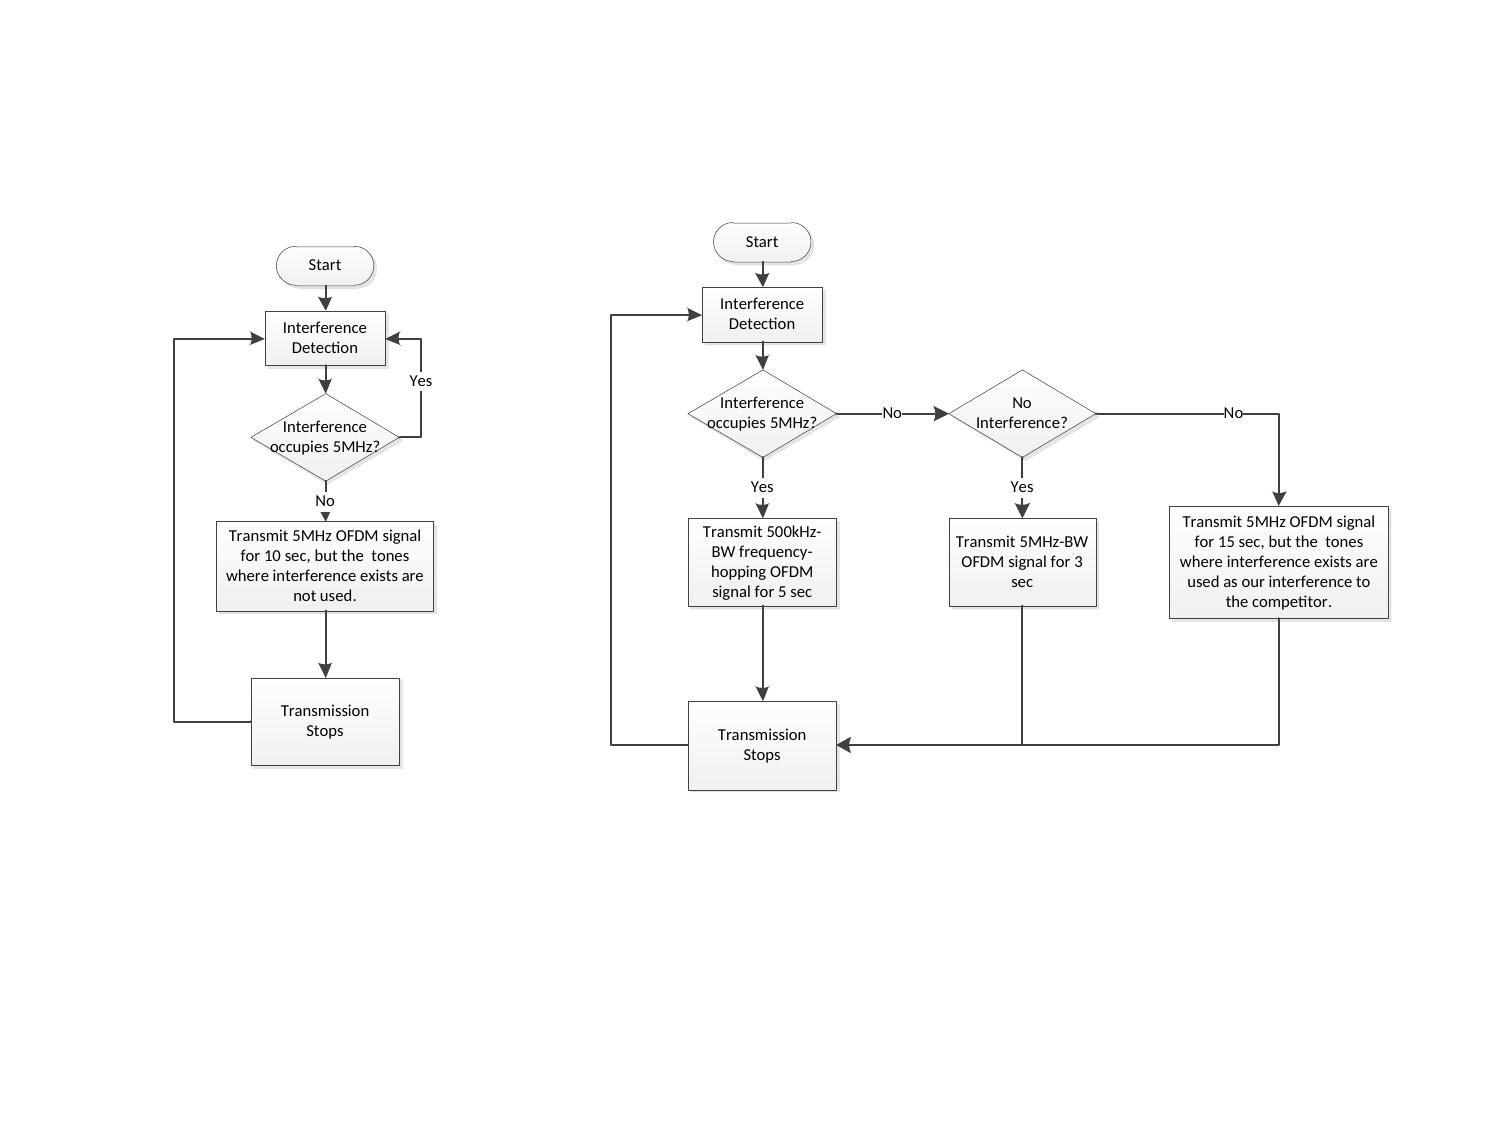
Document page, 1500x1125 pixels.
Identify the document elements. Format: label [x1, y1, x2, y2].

picture [607, 219, 1395, 796]
picture [170, 243, 441, 772]
